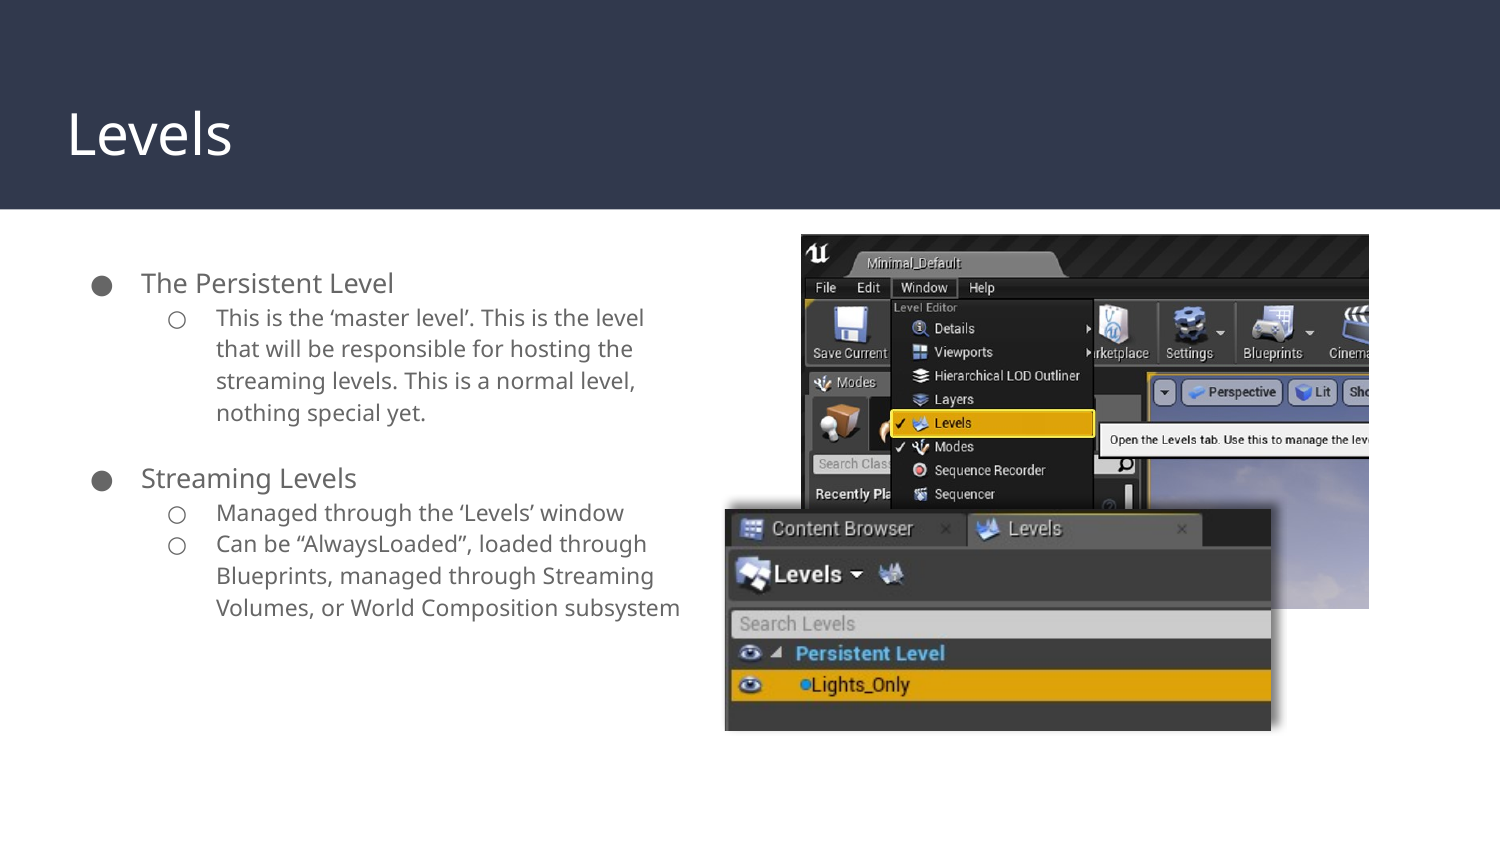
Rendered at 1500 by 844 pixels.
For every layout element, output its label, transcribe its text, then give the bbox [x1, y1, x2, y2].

list The Persistent Level This is the ‘master level’. This is the level that will be responsible for hosting the streaming levels. This is a normal level, nothing special yet. Streaming Levels Managed through the ‘Levels’ window Can be “AlwaysLoaded”, loaded through Blueprints, managed through Streaming Volumes, or World Composition subsystem [51, 247, 708, 752]
picture [724, 234, 1369, 732]
title Levels [51, 82, 1449, 185]
